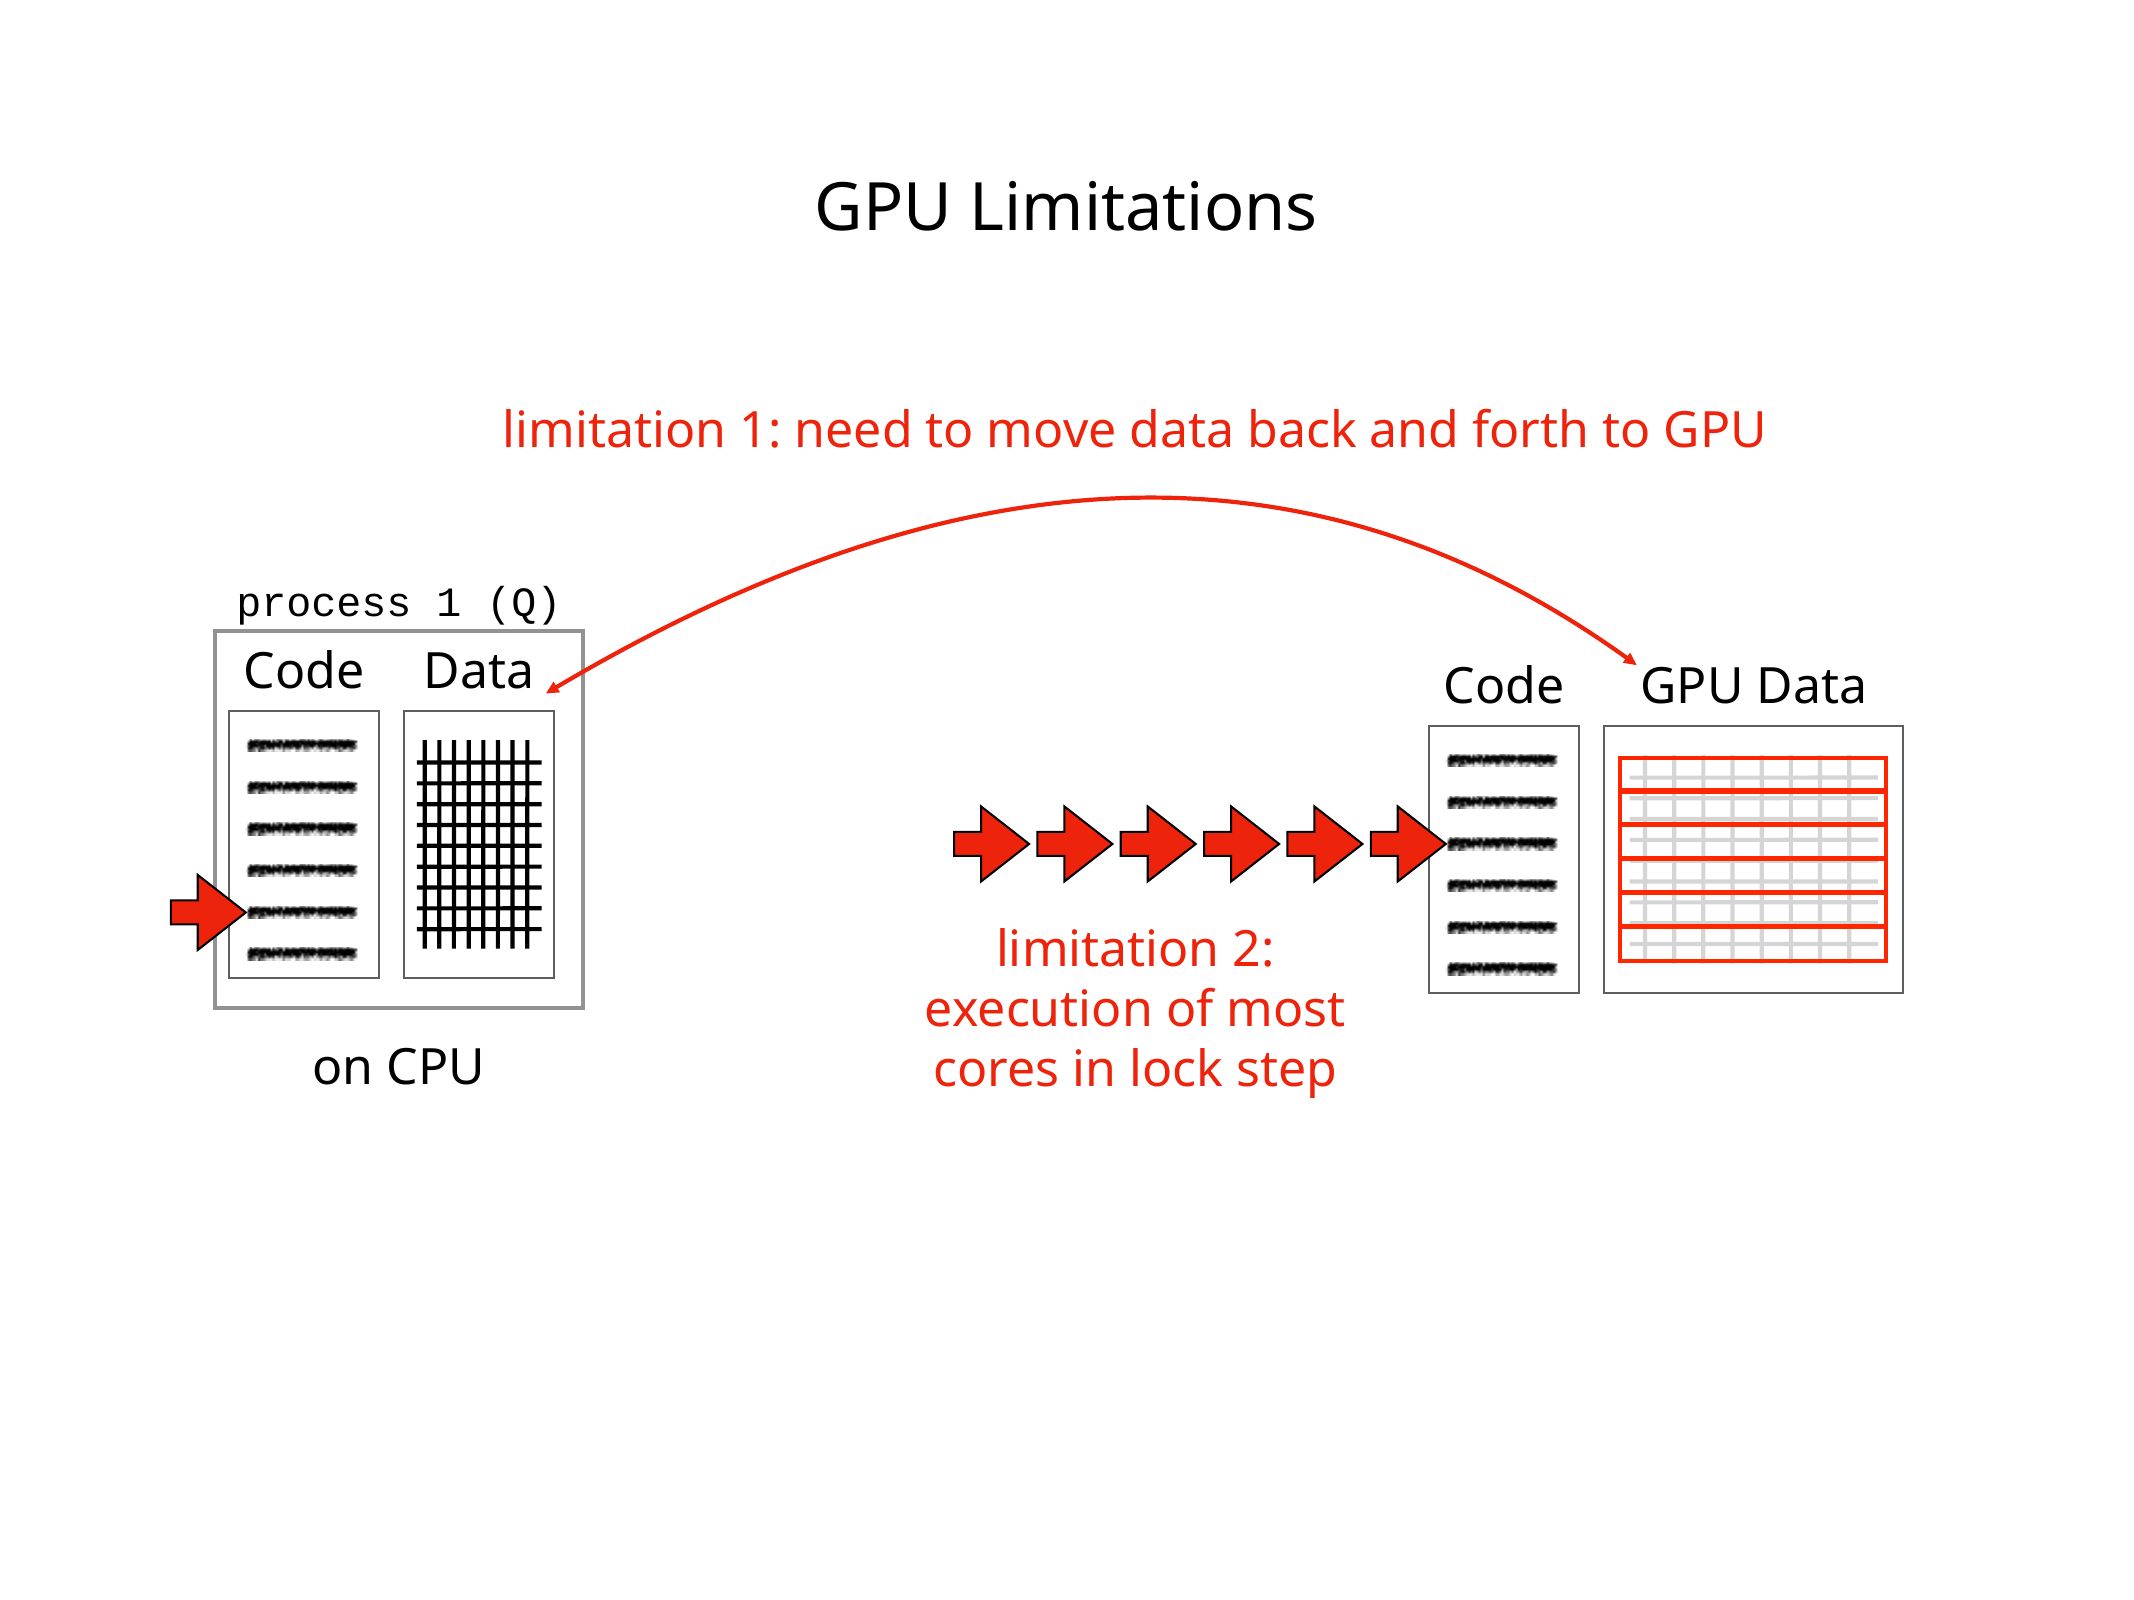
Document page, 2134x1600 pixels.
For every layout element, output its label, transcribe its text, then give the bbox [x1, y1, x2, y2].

text_box GPU Limitations [806, 155, 1327, 253]
text_box [1037, 806, 1113, 882]
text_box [1619, 757, 1887, 961]
text_box [214, 631, 583, 1009]
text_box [403, 710, 555, 979]
text_box GPU Data [1631, 645, 1876, 722]
text_box [1287, 806, 1363, 882]
text_box [954, 806, 1030, 882]
text_box Code [1435, 667, 1573, 722]
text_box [1603, 725, 1904, 994]
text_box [228, 710, 380, 979]
text_box [546, 497, 1637, 694]
text_box [1370, 806, 1428, 882]
text_box on CPU [304, 1026, 494, 1103]
text_box limitation 2: execution of most cores in lock step [868, 907, 1403, 1105]
text_box [1120, 806, 1196, 882]
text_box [1428, 725, 1580, 994]
text_box limitation 1: need to move data back and forth to GPU [494, 389, 1777, 466]
text_box process 1 (Q) [227, 566, 570, 633]
text_box [1204, 806, 1280, 882]
text_box [170, 874, 228, 950]
